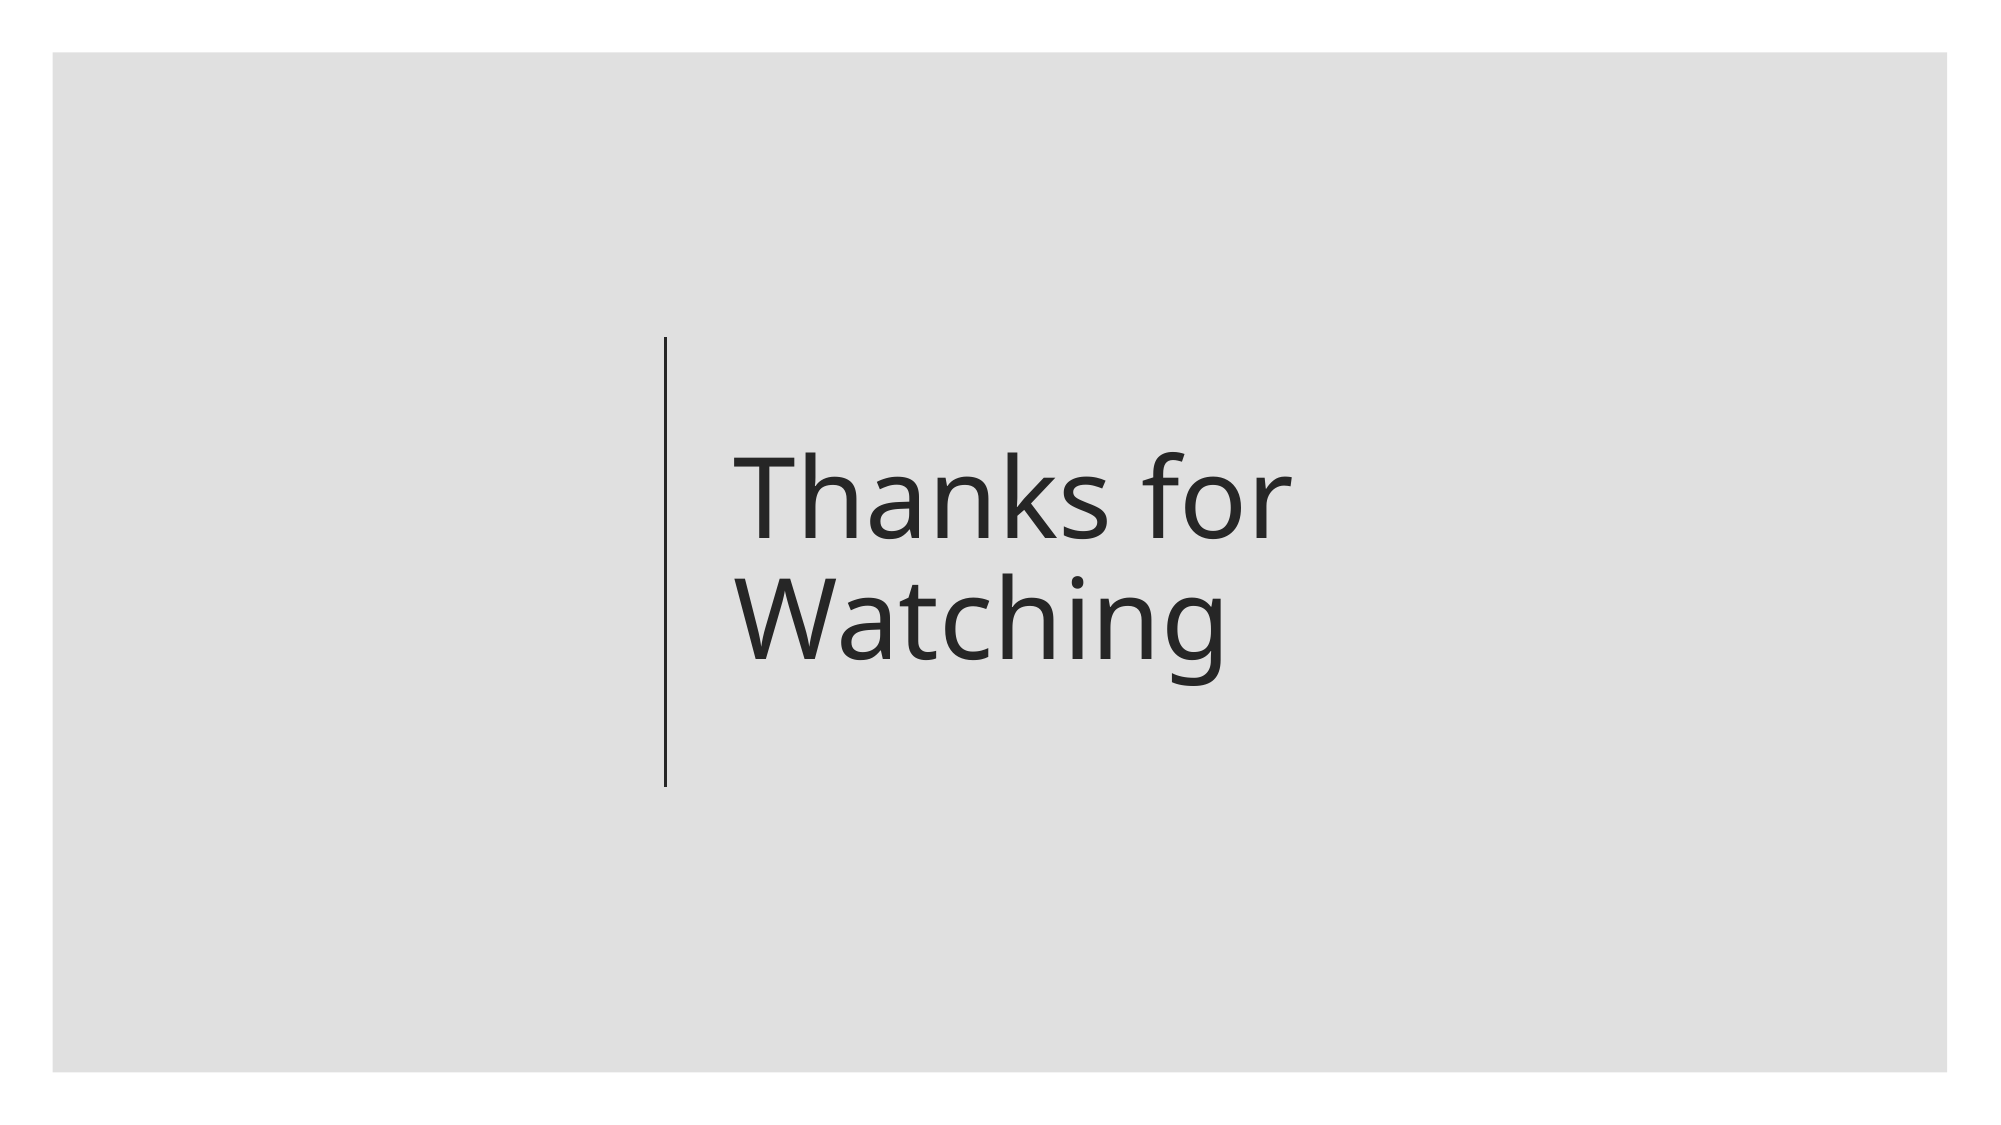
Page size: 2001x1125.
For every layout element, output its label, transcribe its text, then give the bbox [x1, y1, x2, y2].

text_box [52, 51, 1948, 1073]
title Thanks for Watching [718, 158, 1829, 967]
